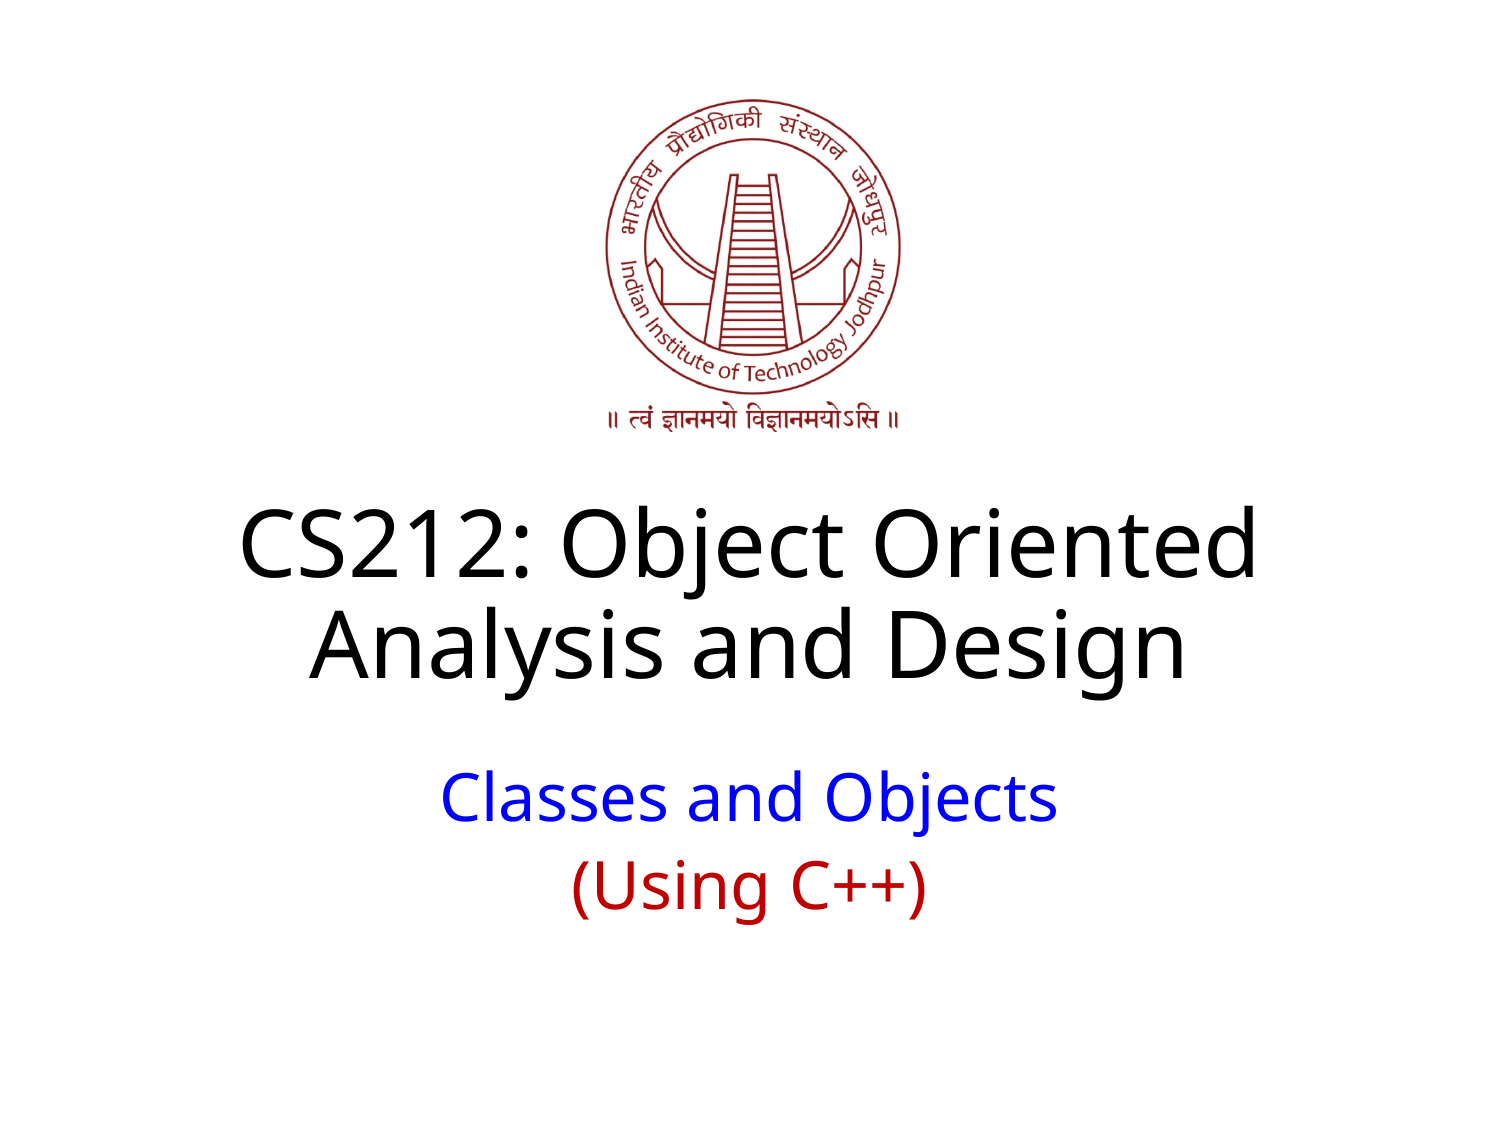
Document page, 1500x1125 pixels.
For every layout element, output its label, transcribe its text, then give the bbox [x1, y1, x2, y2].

subtitle Classes and Objects (Using C++) [187, 756, 1313, 1028]
picture [599, 99, 901, 432]
title CS212: Object Oriented Analysis and Design [76, 315, 1424, 707]
